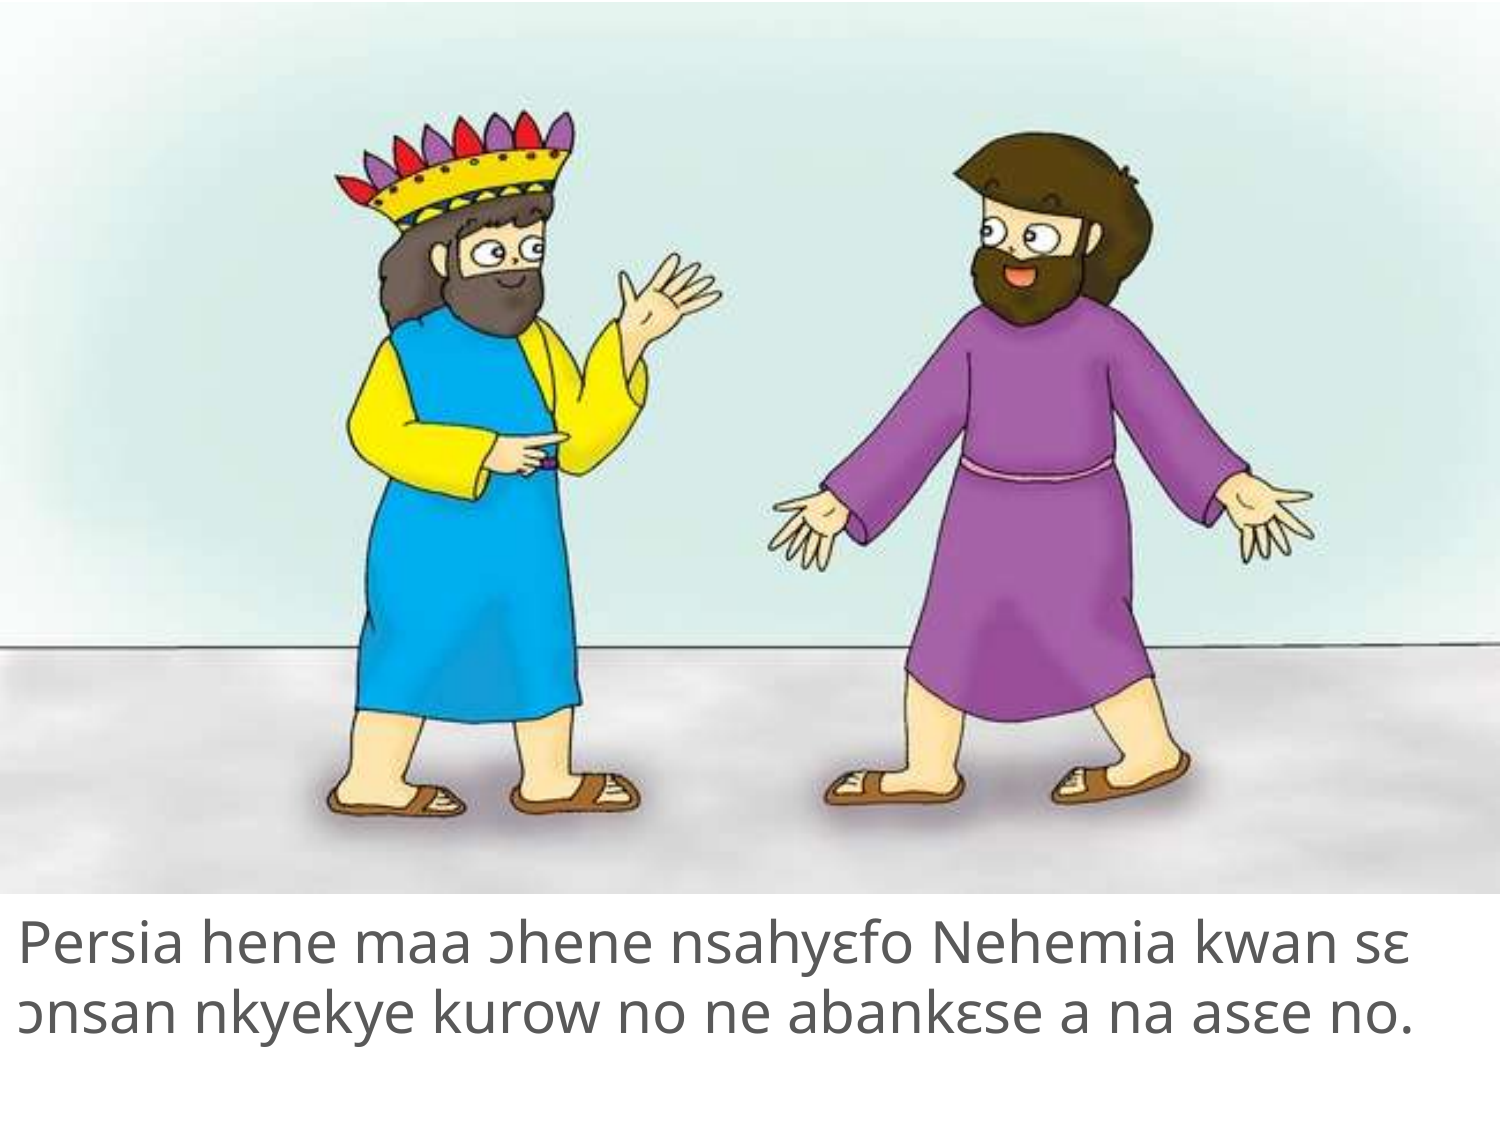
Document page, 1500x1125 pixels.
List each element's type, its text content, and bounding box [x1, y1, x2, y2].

text_box Persia hene maa ɔhene nsahyɛfo Nehemia kwan sɛ ɔnsan nkyekye kurow no ne abankɛse a na asɛe no. [2, 901, 1474, 1053]
picture [0, 1, 1500, 894]
